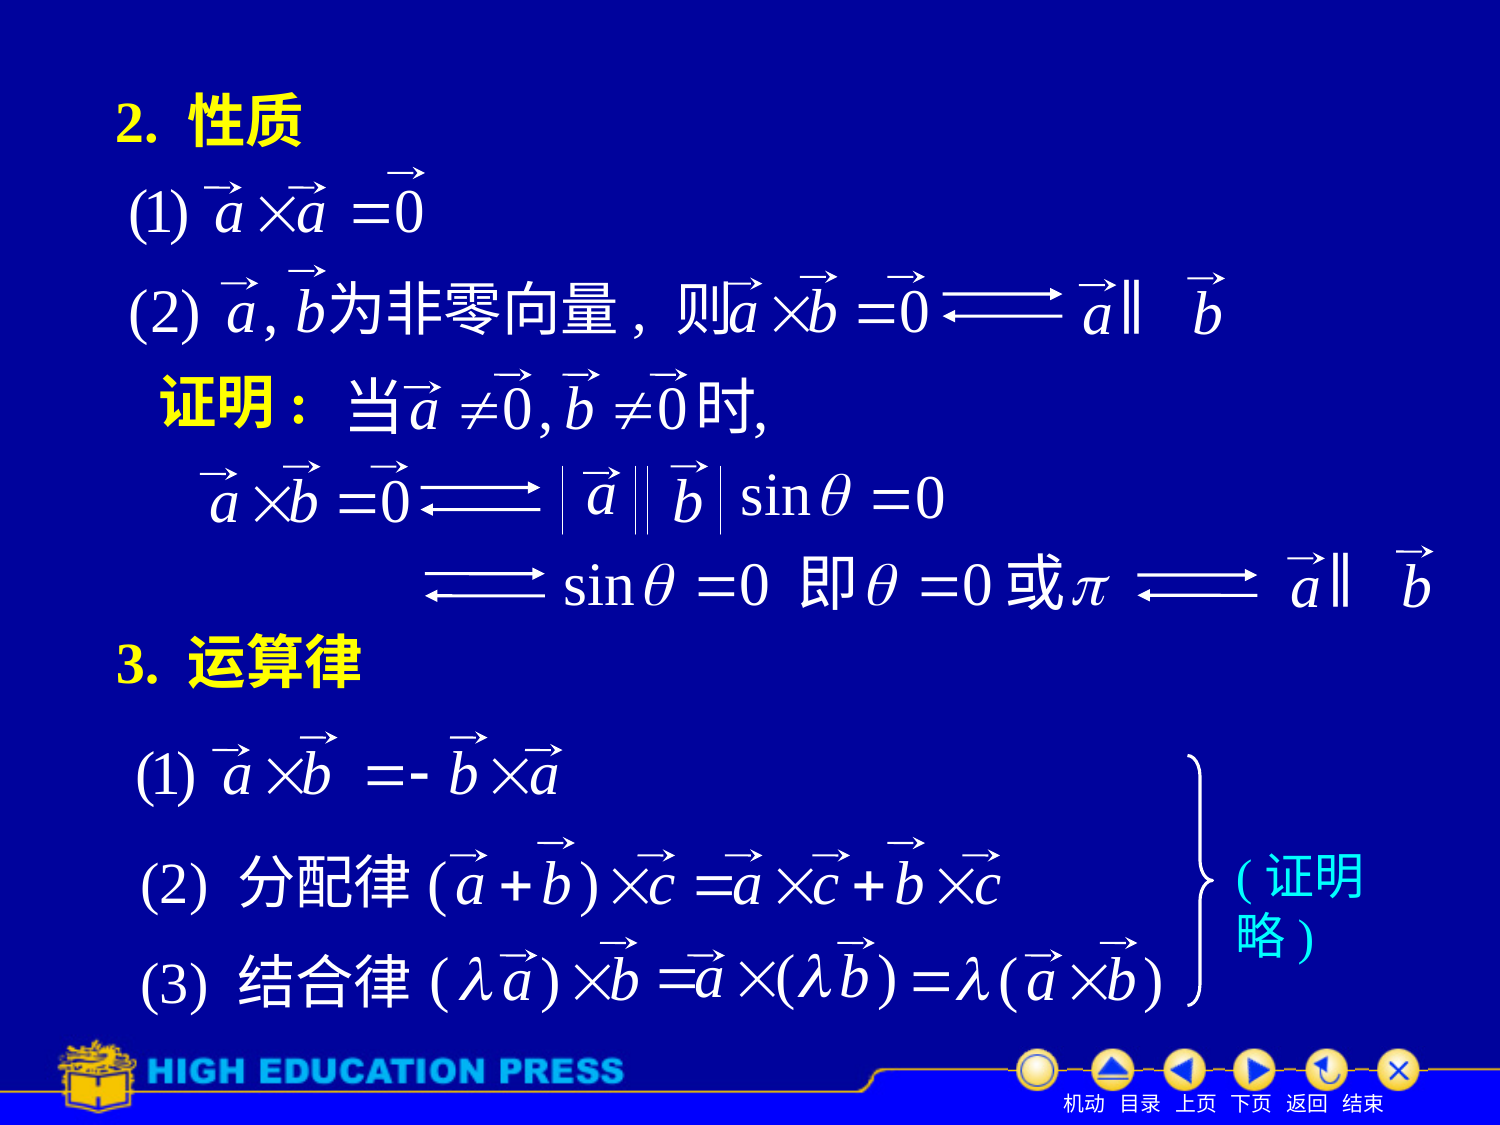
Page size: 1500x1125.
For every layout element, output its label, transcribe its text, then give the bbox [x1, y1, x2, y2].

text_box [799, 549, 1115, 623]
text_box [199, 466, 413, 528]
text_box (2) 分配律 [125, 837, 450, 923]
text_box [424, 567, 545, 580]
text_box [942, 287, 1063, 301]
text_box 为非零向量, 则 [315, 264, 750, 350]
text_box [942, 309, 1063, 323]
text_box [1078, 262, 1225, 352]
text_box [427, 942, 643, 1018]
title 2. 性质 [99, 75, 363, 163]
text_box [125, 270, 329, 350]
text_box (证明略) [1221, 837, 1450, 973]
text_box 3. 运算律 [100, 612, 413, 708]
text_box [358, 737, 563, 813]
text_box [1137, 589, 1258, 602]
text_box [649, 942, 898, 1016]
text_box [343, 172, 425, 238]
text_box [420, 481, 541, 494]
text_box [1187, 755, 1213, 1006]
picture [0, 0, 1500, 1125]
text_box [562, 556, 790, 623]
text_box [557, 460, 946, 538]
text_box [349, 374, 769, 448]
text_box [1137, 568, 1258, 582]
text_box 证明: [143, 357, 324, 443]
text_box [125, 183, 331, 250]
text_box [420, 503, 541, 516]
text_box (3) 结合律 [125, 937, 450, 1023]
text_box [687, 842, 1005, 923]
text_box [424, 589, 545, 603]
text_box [424, 842, 678, 923]
text_box 机动 目录 上页 下页 返回 结束 [1049, 1082, 1404, 1123]
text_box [133, 737, 338, 813]
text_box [1287, 535, 1434, 626]
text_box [904, 942, 1165, 1018]
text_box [724, 276, 932, 338]
